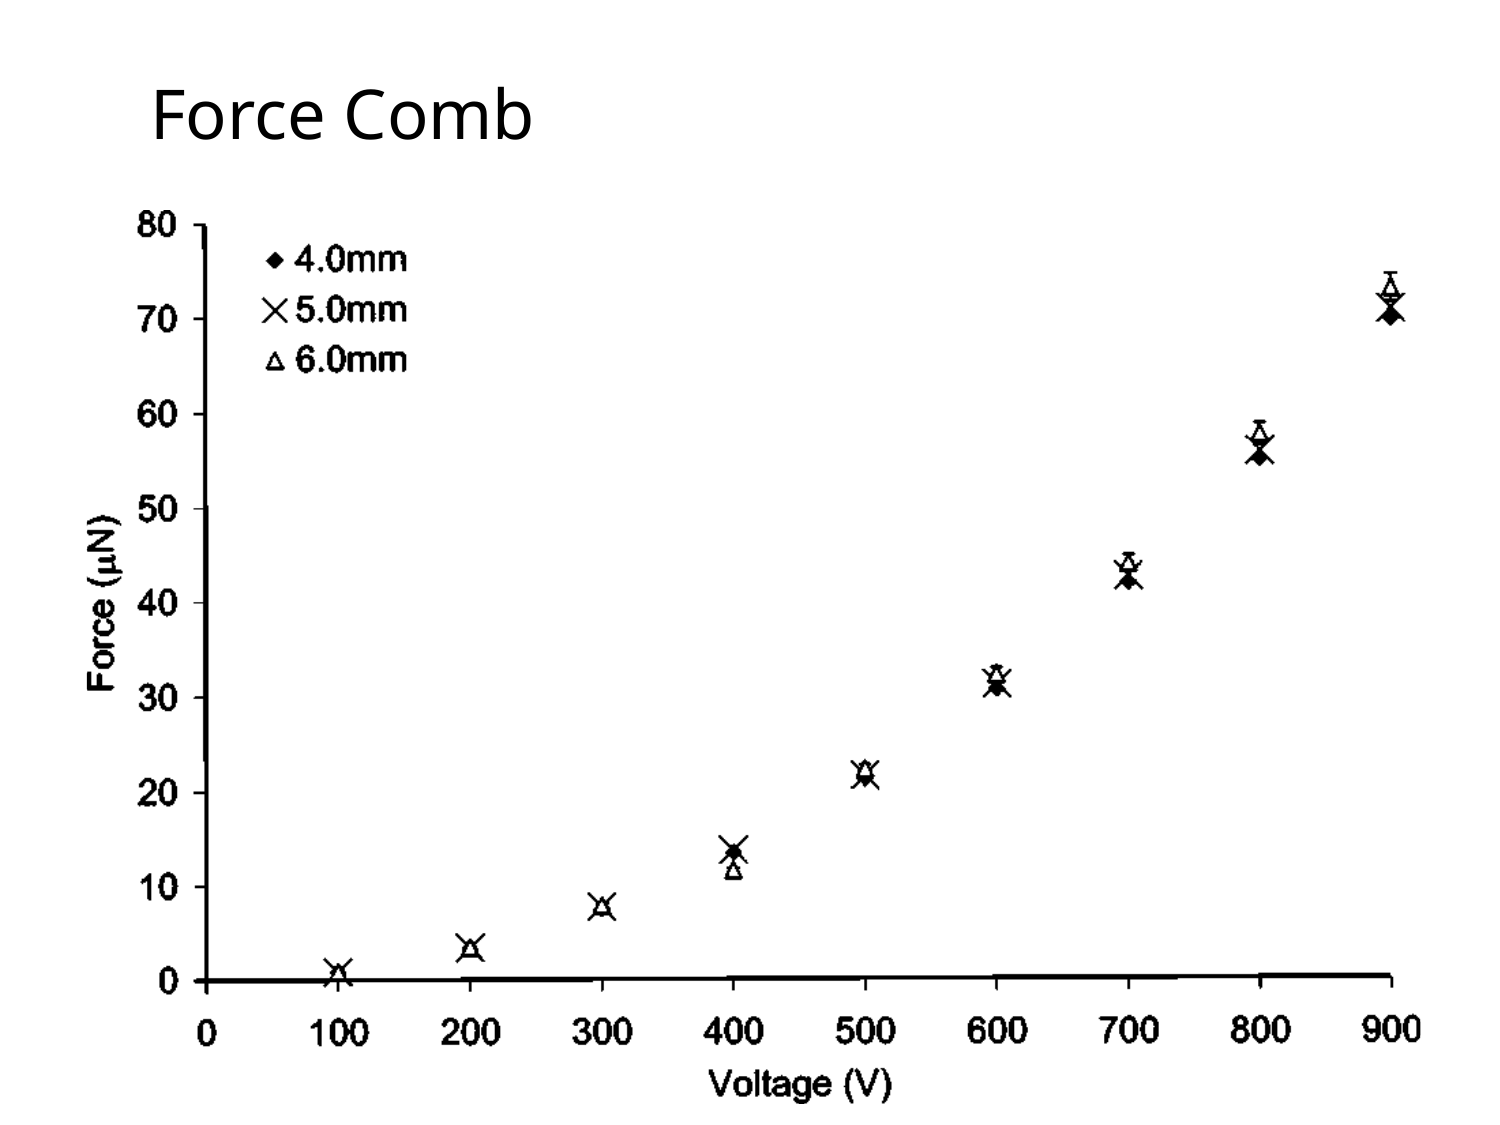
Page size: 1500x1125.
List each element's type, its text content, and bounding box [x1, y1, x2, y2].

picture [86, 210, 1421, 1104]
title Force Comb [135, 47, 1373, 188]
